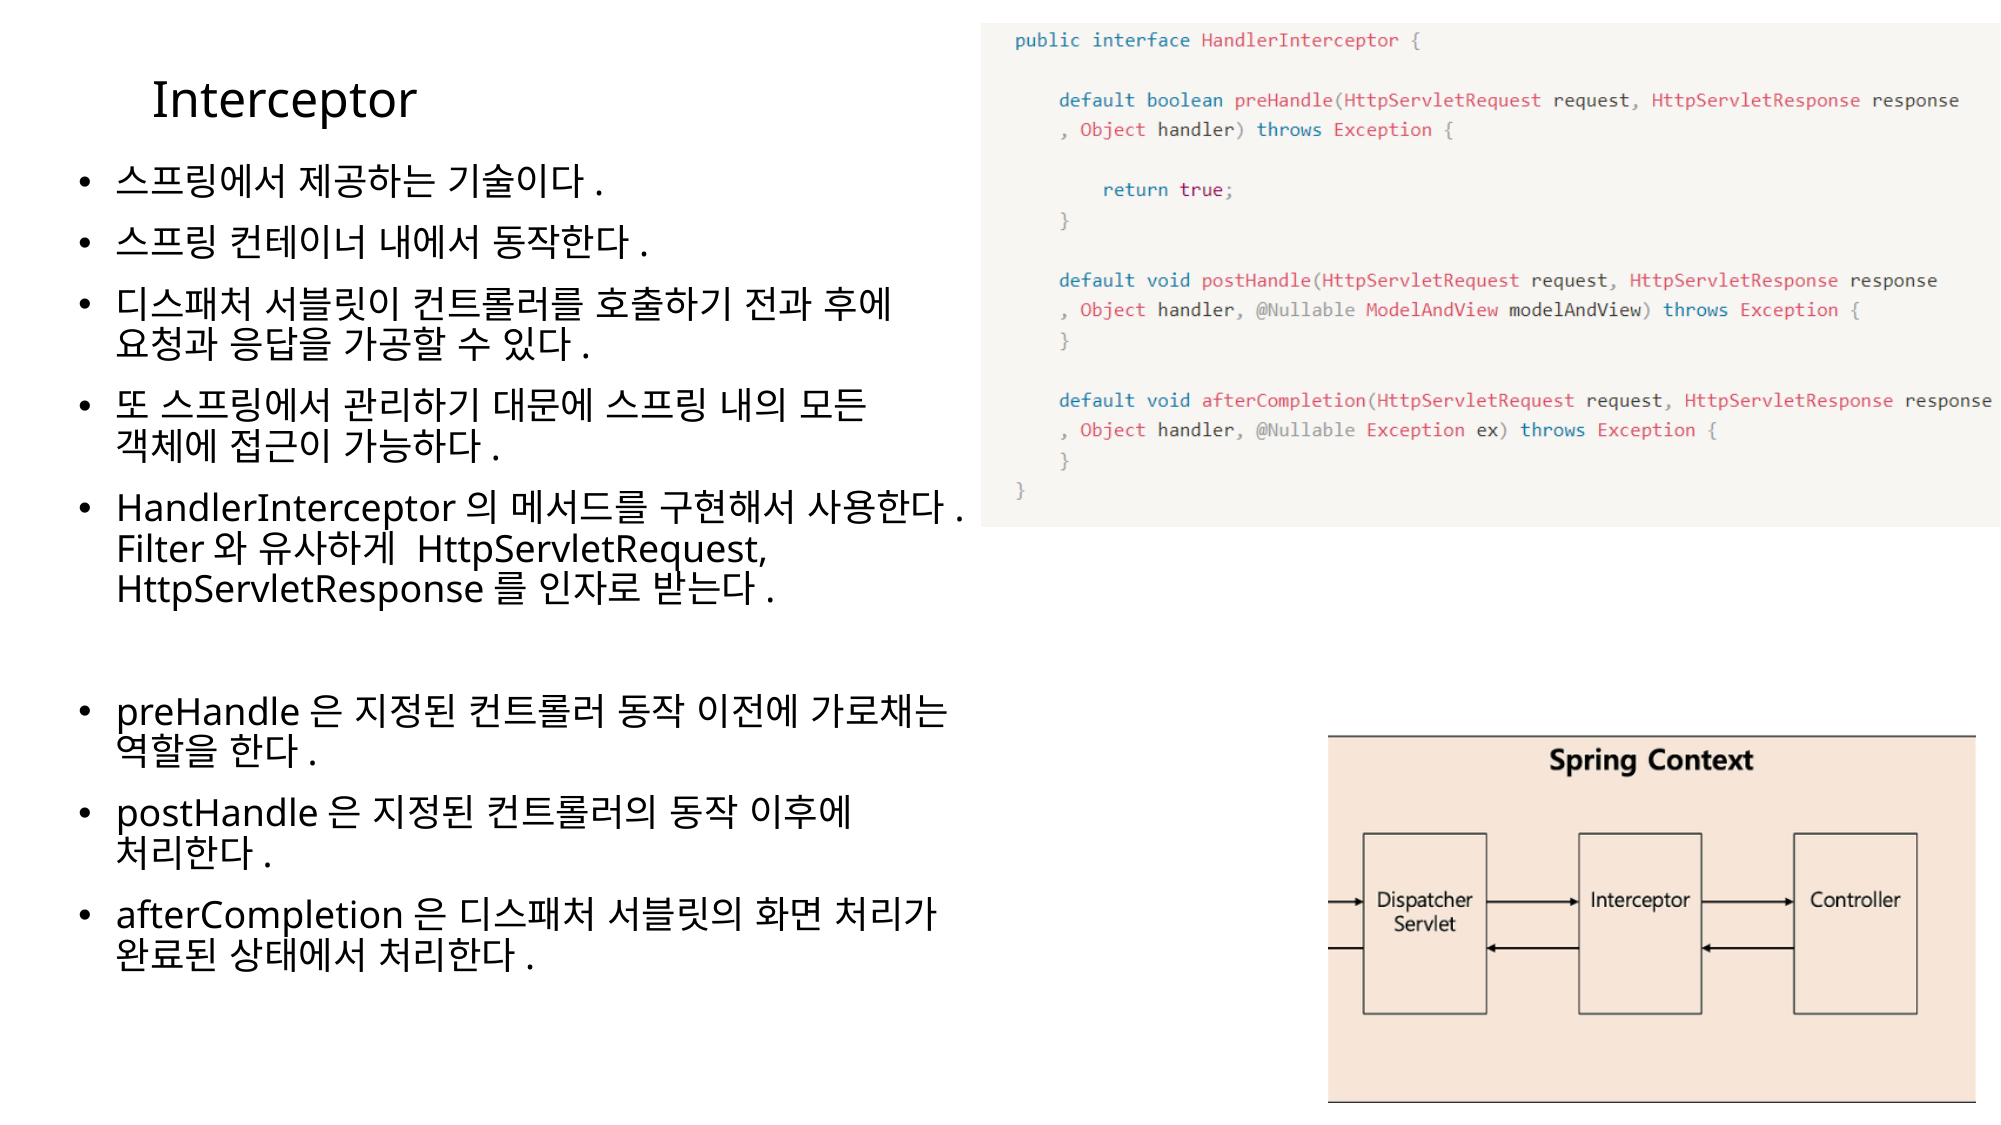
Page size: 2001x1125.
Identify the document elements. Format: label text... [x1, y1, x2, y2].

list 스프링에서 제공하는 기술이다. 스프링 컨테이너 내에서 동작한다. 디스패처 서블릿이 컨트롤러를 호출하기 전과 후에 요청과 응답을 가공할 수 있다. 또 스프링에서 관리하기 대문에 스프링 내의 모든 객체에 접근이 가능하다. HandlerInterceptor의 메서드를 구현해서 사용한다. Filter와 유사하게 HttpServletRequest, HttpServletResponse를 인자로 받는다. preHandle은 지정된 컨트롤러 동작 이전에 가로채는 역할을 한다. postHandle은 지정된 컨트롤러의 동작 이후에 처리한다. afterCompletion은 디스패처 서블릿의 화면 처리가 완료된 상태에서 처리한다. [63, 155, 982, 1061]
picture [1328, 734, 1976, 1103]
picture [981, 23, 2000, 527]
title Interceptor [137, 59, 981, 143]
